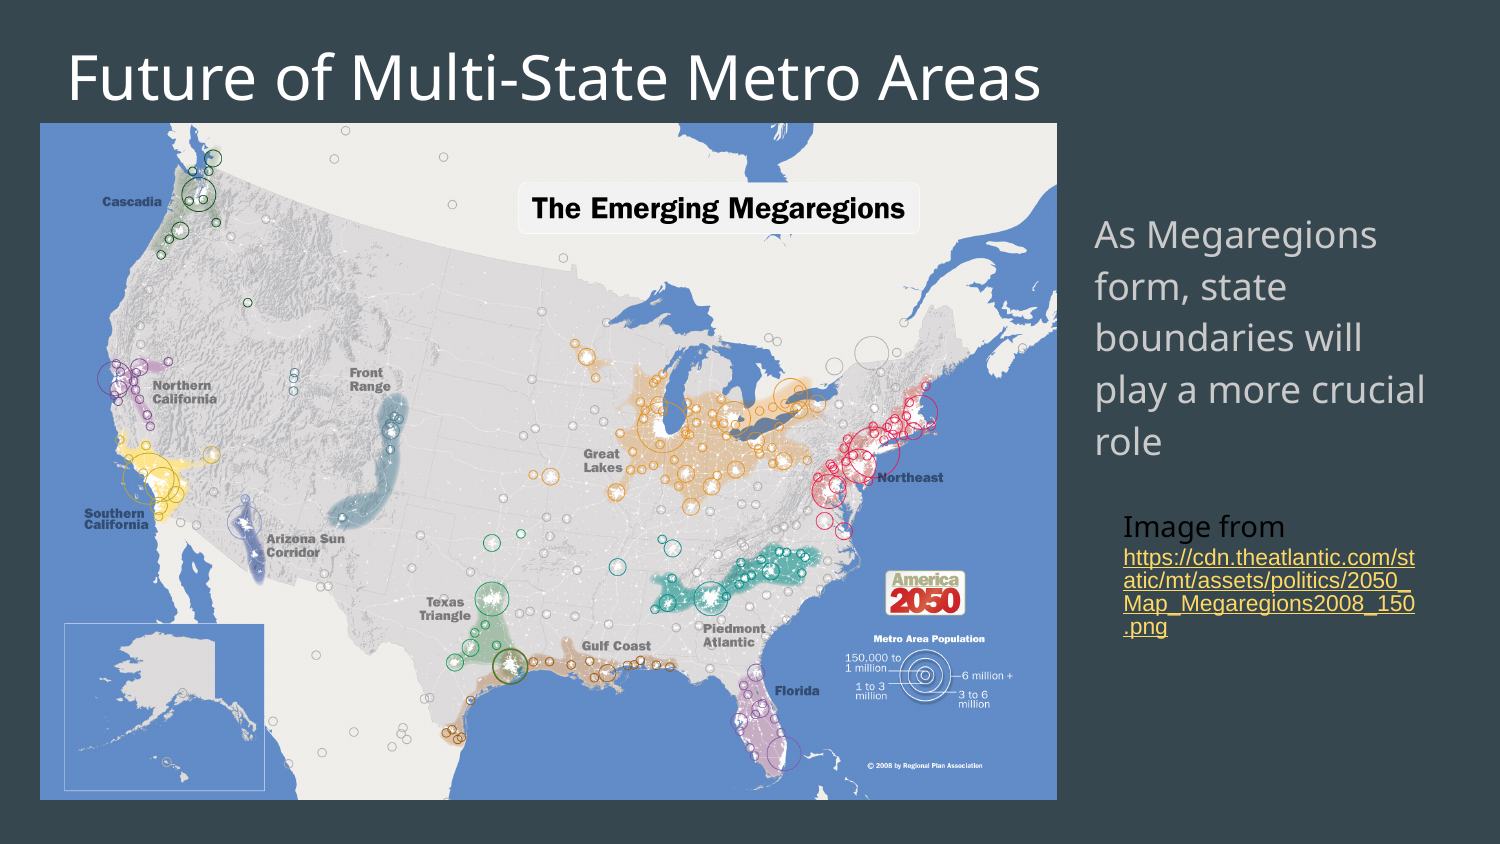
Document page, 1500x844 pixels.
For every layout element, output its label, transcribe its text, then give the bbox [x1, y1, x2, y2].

picture [40, 122, 1057, 801]
list As Megaregions form, state boundaries will play a more crucial role [1079, 189, 1449, 434]
title Future of Multi-State Metro Areas [51, 23, 1449, 118]
text_box Image from https://cdn.theatlantic.com/static/mt/assets/politics/2050_Map_Megaregions2008_150.png [1108, 492, 1437, 661]
